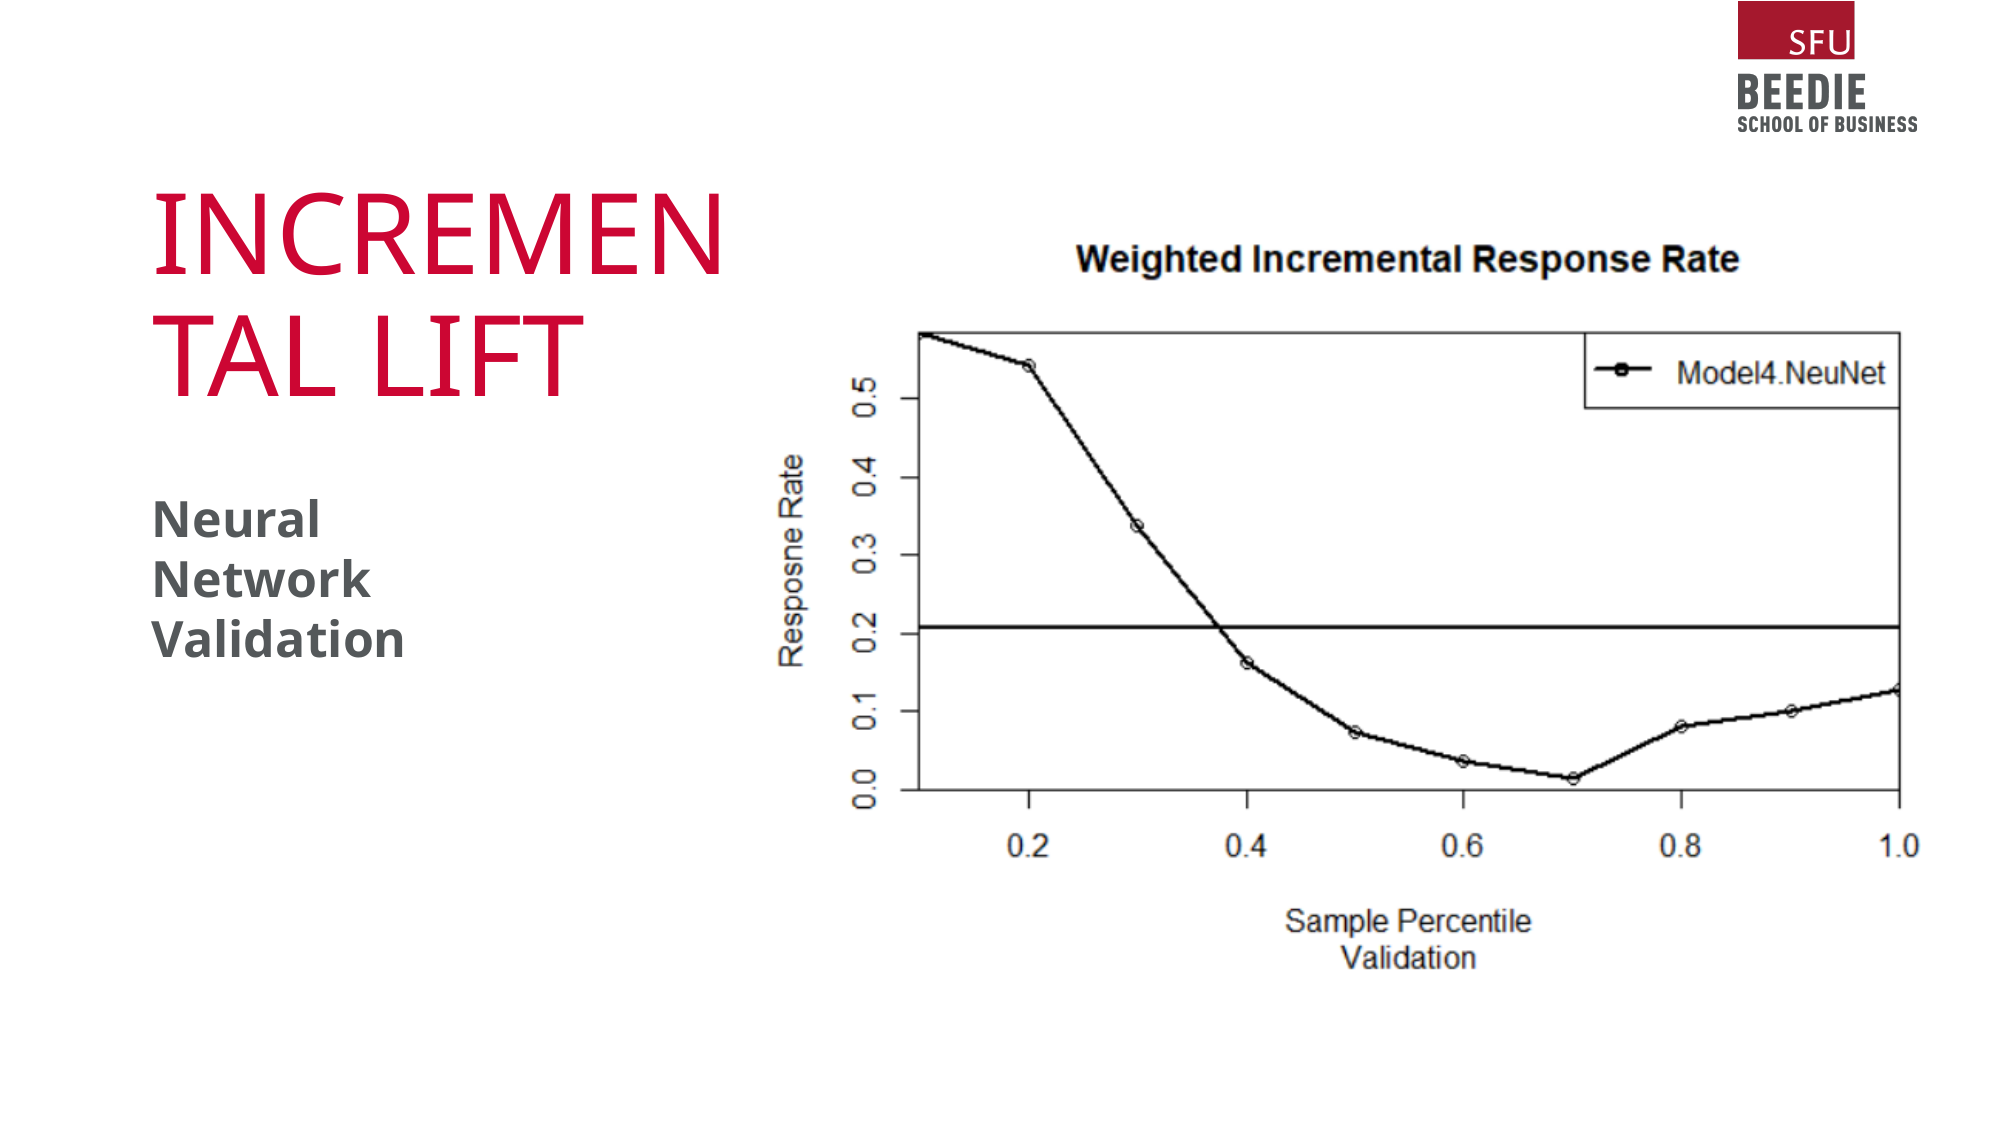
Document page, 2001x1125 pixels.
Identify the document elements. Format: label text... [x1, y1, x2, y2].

title INCREMENTAL LIFT [137, 165, 783, 429]
picture [766, 206, 1975, 977]
text_box Neural Network Validation [137, 479, 502, 675]
picture [1737, 0, 1918, 133]
